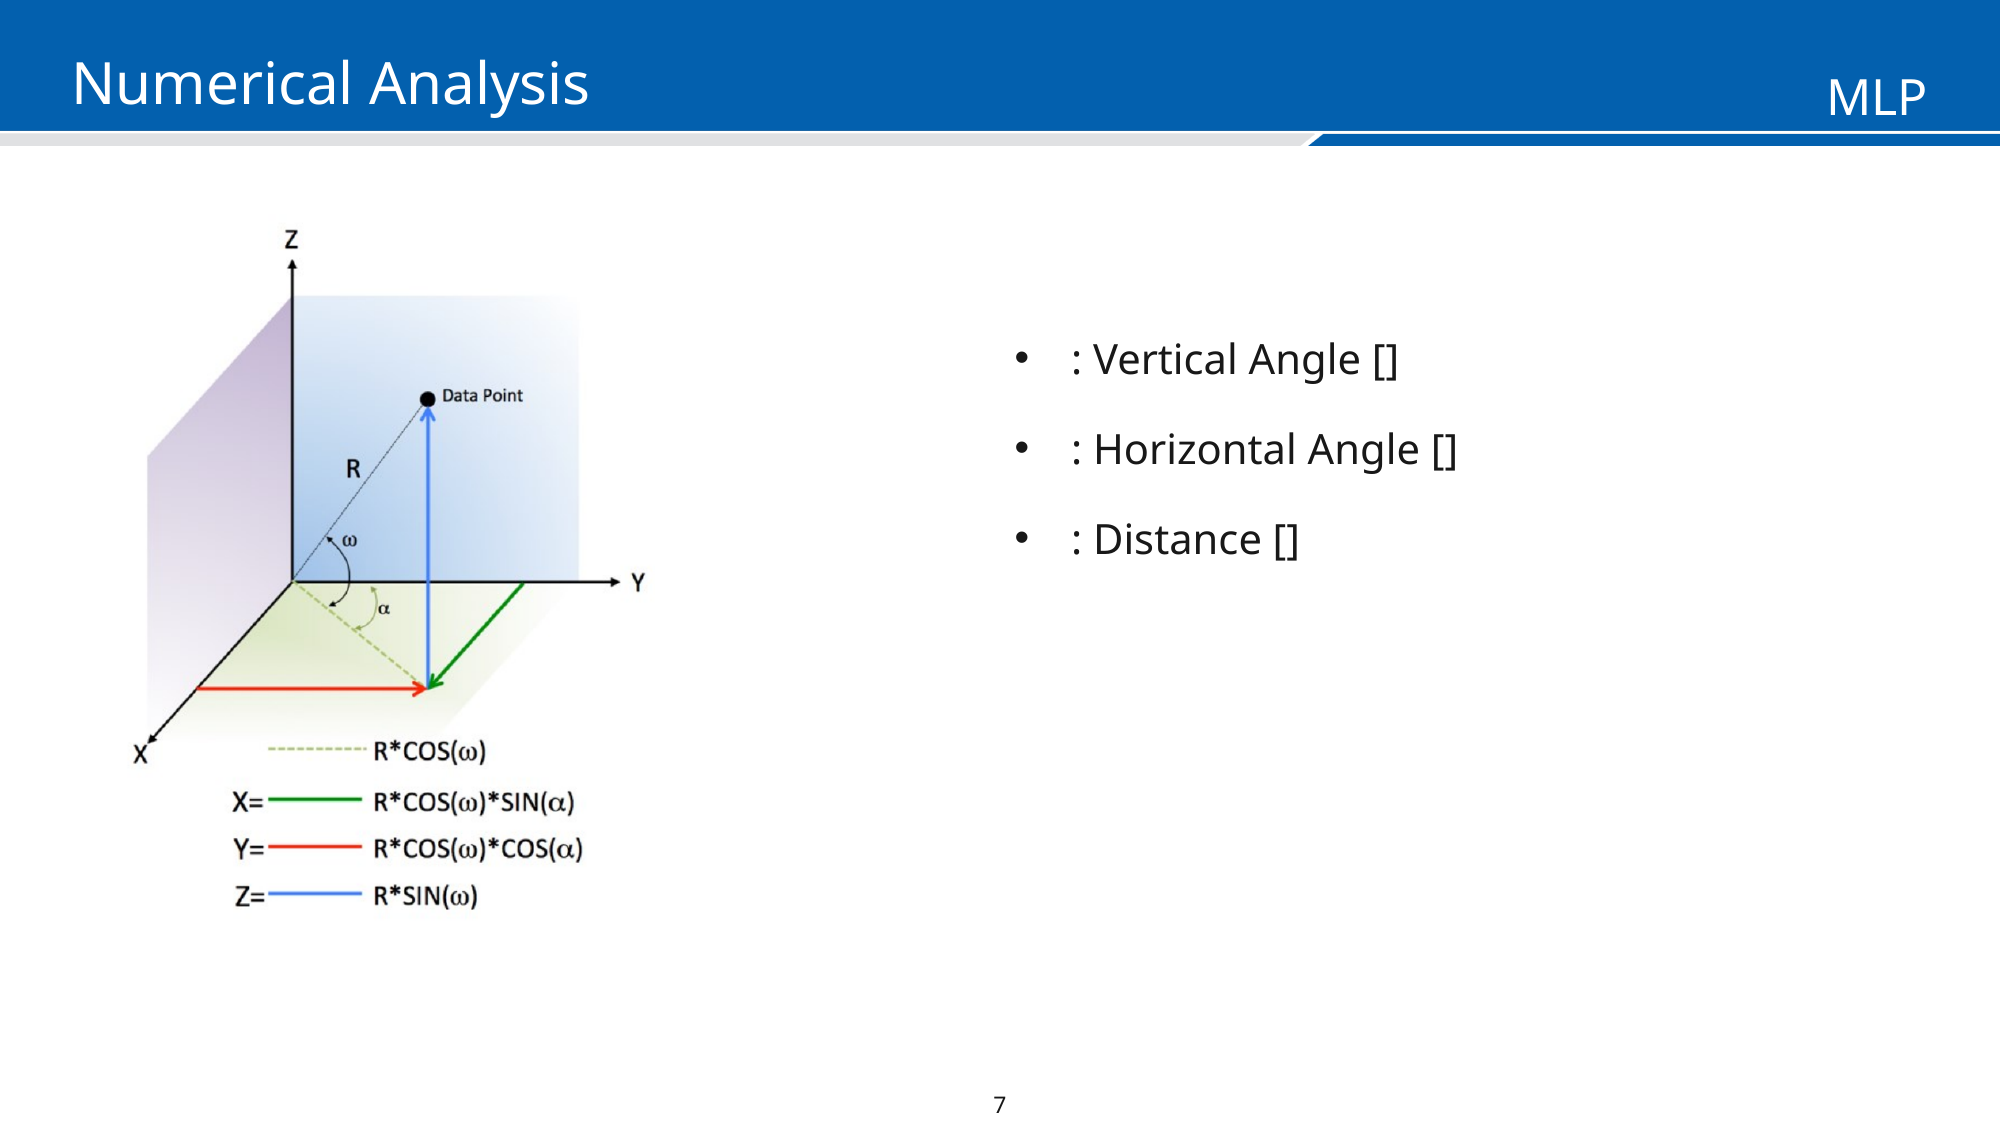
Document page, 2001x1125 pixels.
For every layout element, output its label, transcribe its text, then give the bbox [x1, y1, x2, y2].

picture [120, 204, 655, 921]
picture [0, 0, 2000, 146]
list Numerical Analysis [56, 45, 908, 126]
